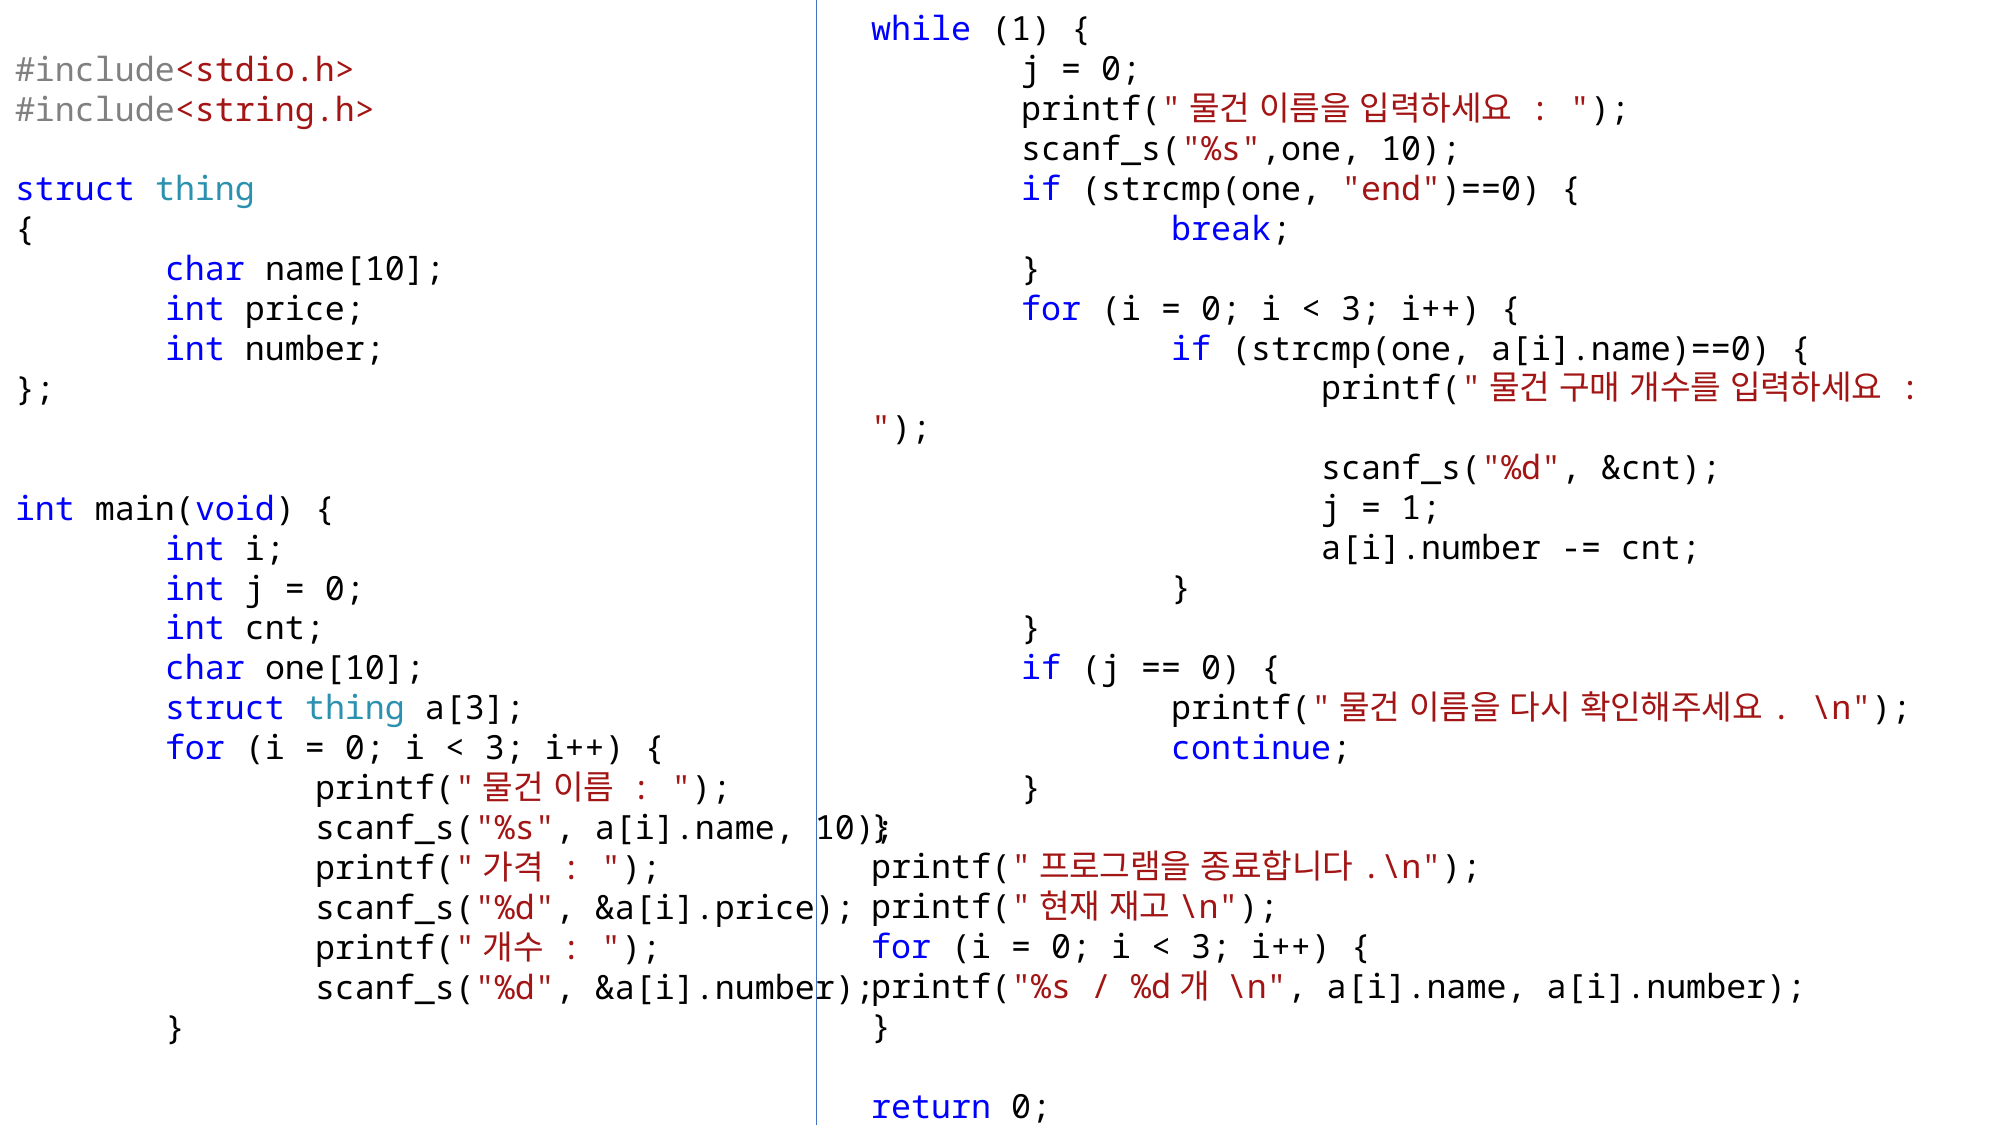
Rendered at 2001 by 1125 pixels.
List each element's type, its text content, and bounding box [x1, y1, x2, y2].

text_box while (1) { j = 0; printf("물건 이름을 입력하세요 : "); scanf_s("%s",one, 10); if (strcmp(one, "end")==0) { break; } for (i = 0; i < 3; i++) { if (strcmp(one, a[i].name)==0) { printf("물건 구매 개수를 입력하세요 : "); scanf_s("%d", &cnt); j = 1; a[i].number -= cnt; } } if (j == 0) { printf("물건 이름을 다시 확인해주세요. \n"); continue; } } printf("프로그램을 종료합니다.\n"); printf("현재 재고\n"); for (i = 0; i < 3; i++) { printf("%s / %d개 \n", a[i].name, a[i].number); } return 0; } [856, 0, 2000, 1125]
text_box #include<stdio.h> #include<string.h> struct thing { char name[10]; int price; int number; }; int main(void) { int i; int j = 0; int cnt; char one[10]; struct thing a[3]; for (i = 0; i < 3; i++) { printf("물건 이름 : "); scanf_s("%s", a[i].name, 10); printf("가격 : "); scanf_s("%d", &a[i].price); printf("개수 : "); scanf_s("%d", &a[i].number); } [817, 40, 856, 1093]
text_box #include<stdio.h> #include<string.h> struct thing { char name[10]; int price; int number; }; int main(void) { int i; int j = 0; int cnt; char one[10]; struct thing a[3]; for (i = 0; i < 3; i++) { printf("물건 이름 : "); scanf_s("%s", a[i].name, 10); printf("가격 : "); scanf_s("%d", &a[i].price); printf("개수 : "); scanf_s("%d", &a[i].number); } [0, 40, 816, 1093]
